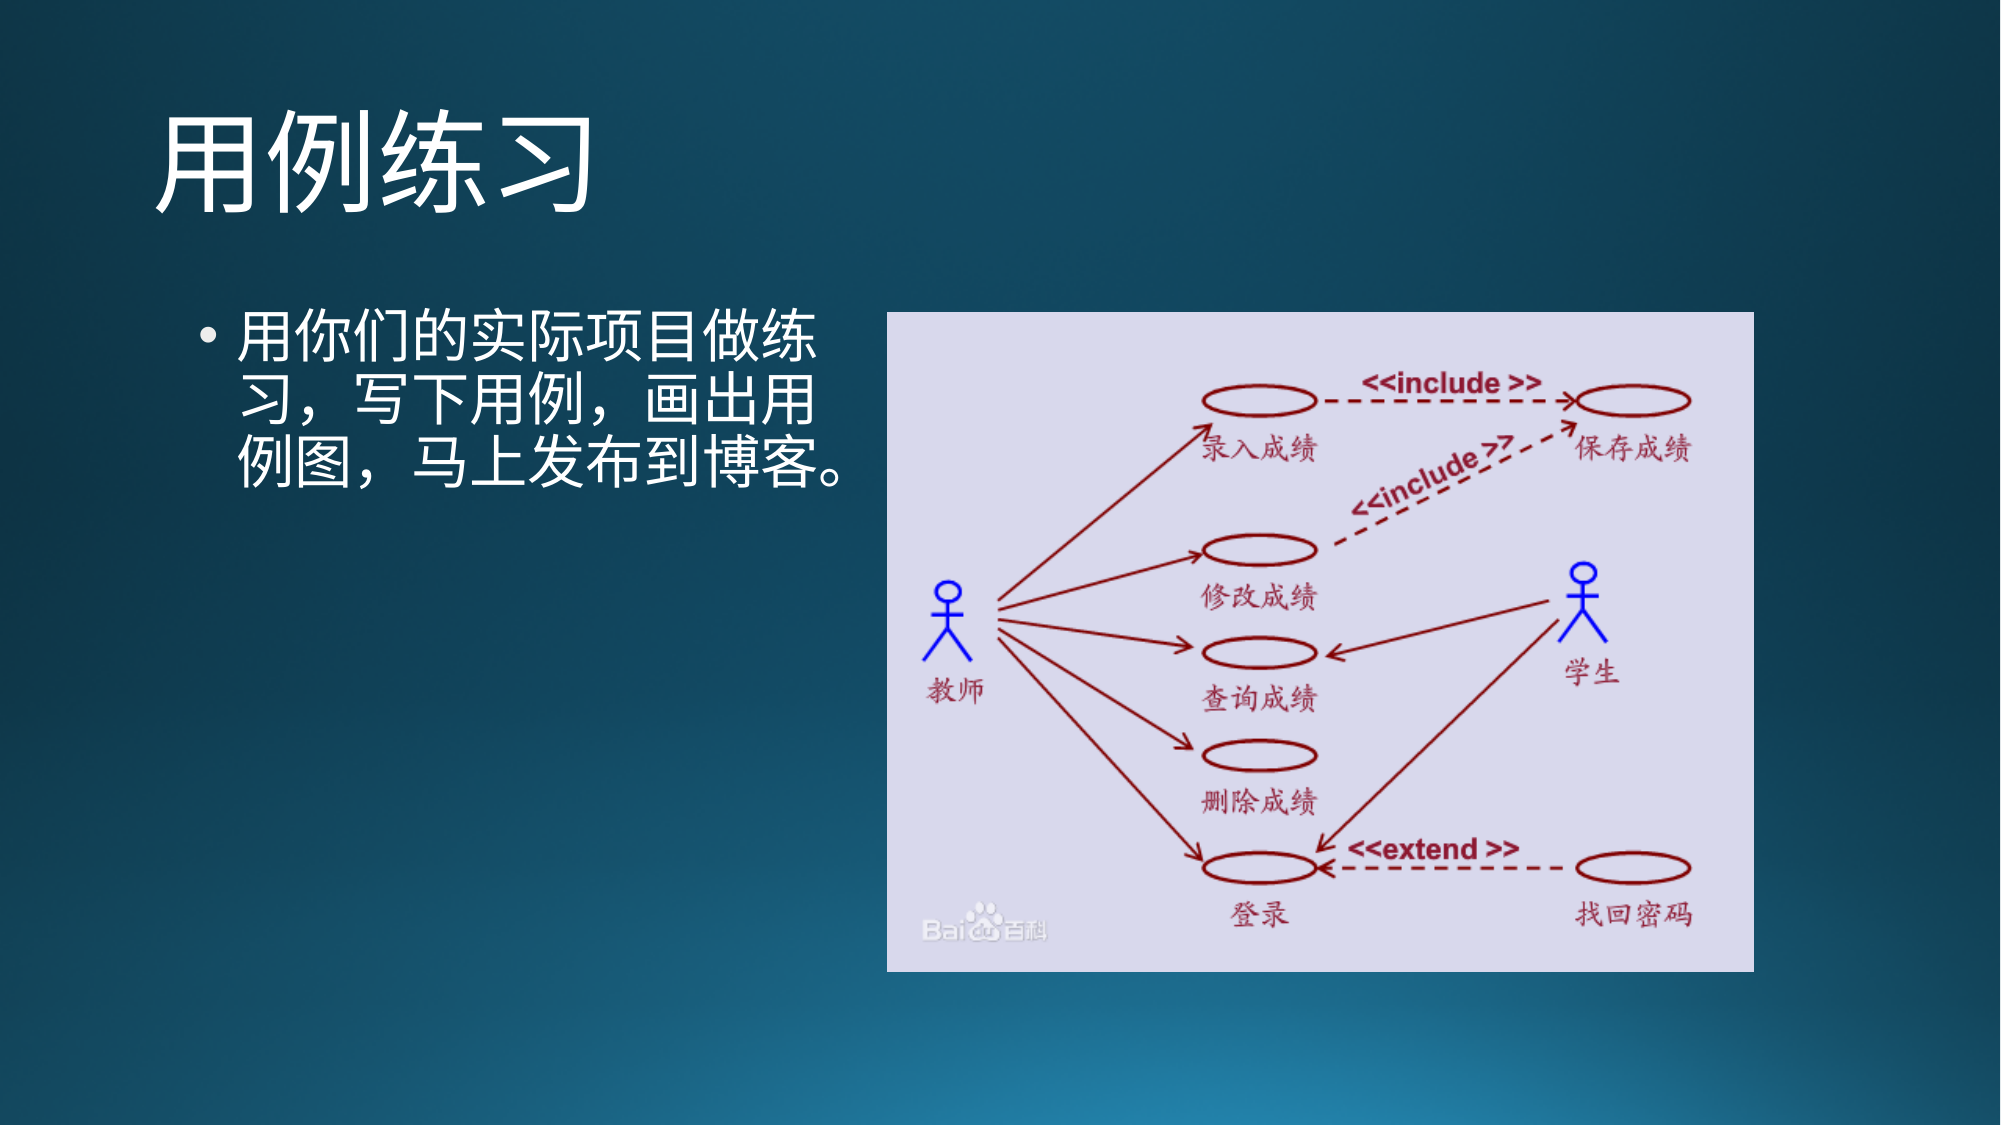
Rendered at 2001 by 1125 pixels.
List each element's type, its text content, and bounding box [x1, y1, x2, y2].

list 用你们的实际项目做练习，写下用例，画出用例图，马上发布到博客。 [183, 299, 864, 1014]
title 用例练习 [137, 59, 1863, 278]
picture [0, 0, 2001, 1125]
